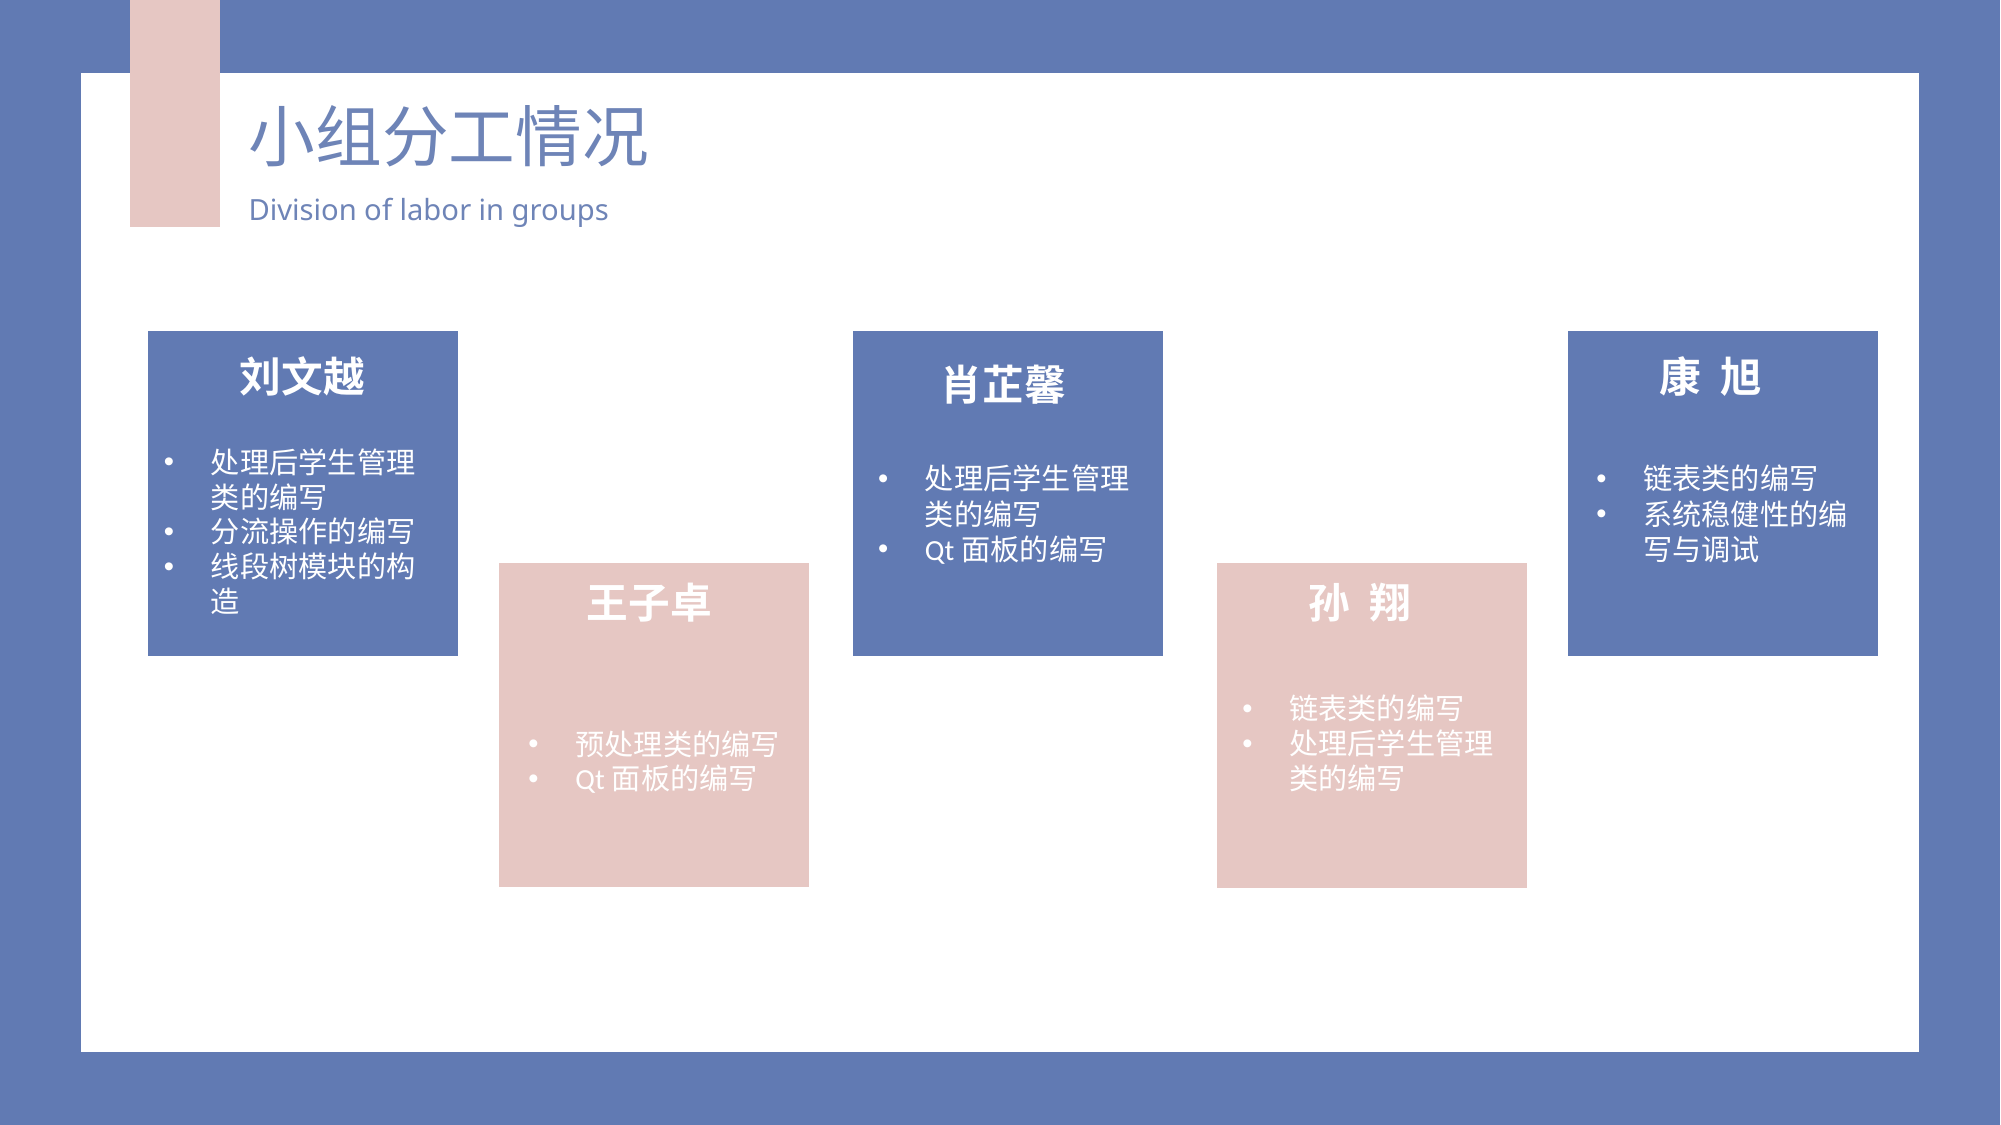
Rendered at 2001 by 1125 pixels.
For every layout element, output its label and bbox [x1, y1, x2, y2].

text_box [852, 331, 1163, 657]
text_box [1217, 562, 1528, 888]
text_box [129, 0, 221, 228]
text_box [81, 73, 1919, 1052]
text_box [248, 94, 987, 219]
text_box [1567, 331, 1878, 657]
text_box [499, 562, 810, 888]
text_box [148, 331, 459, 657]
